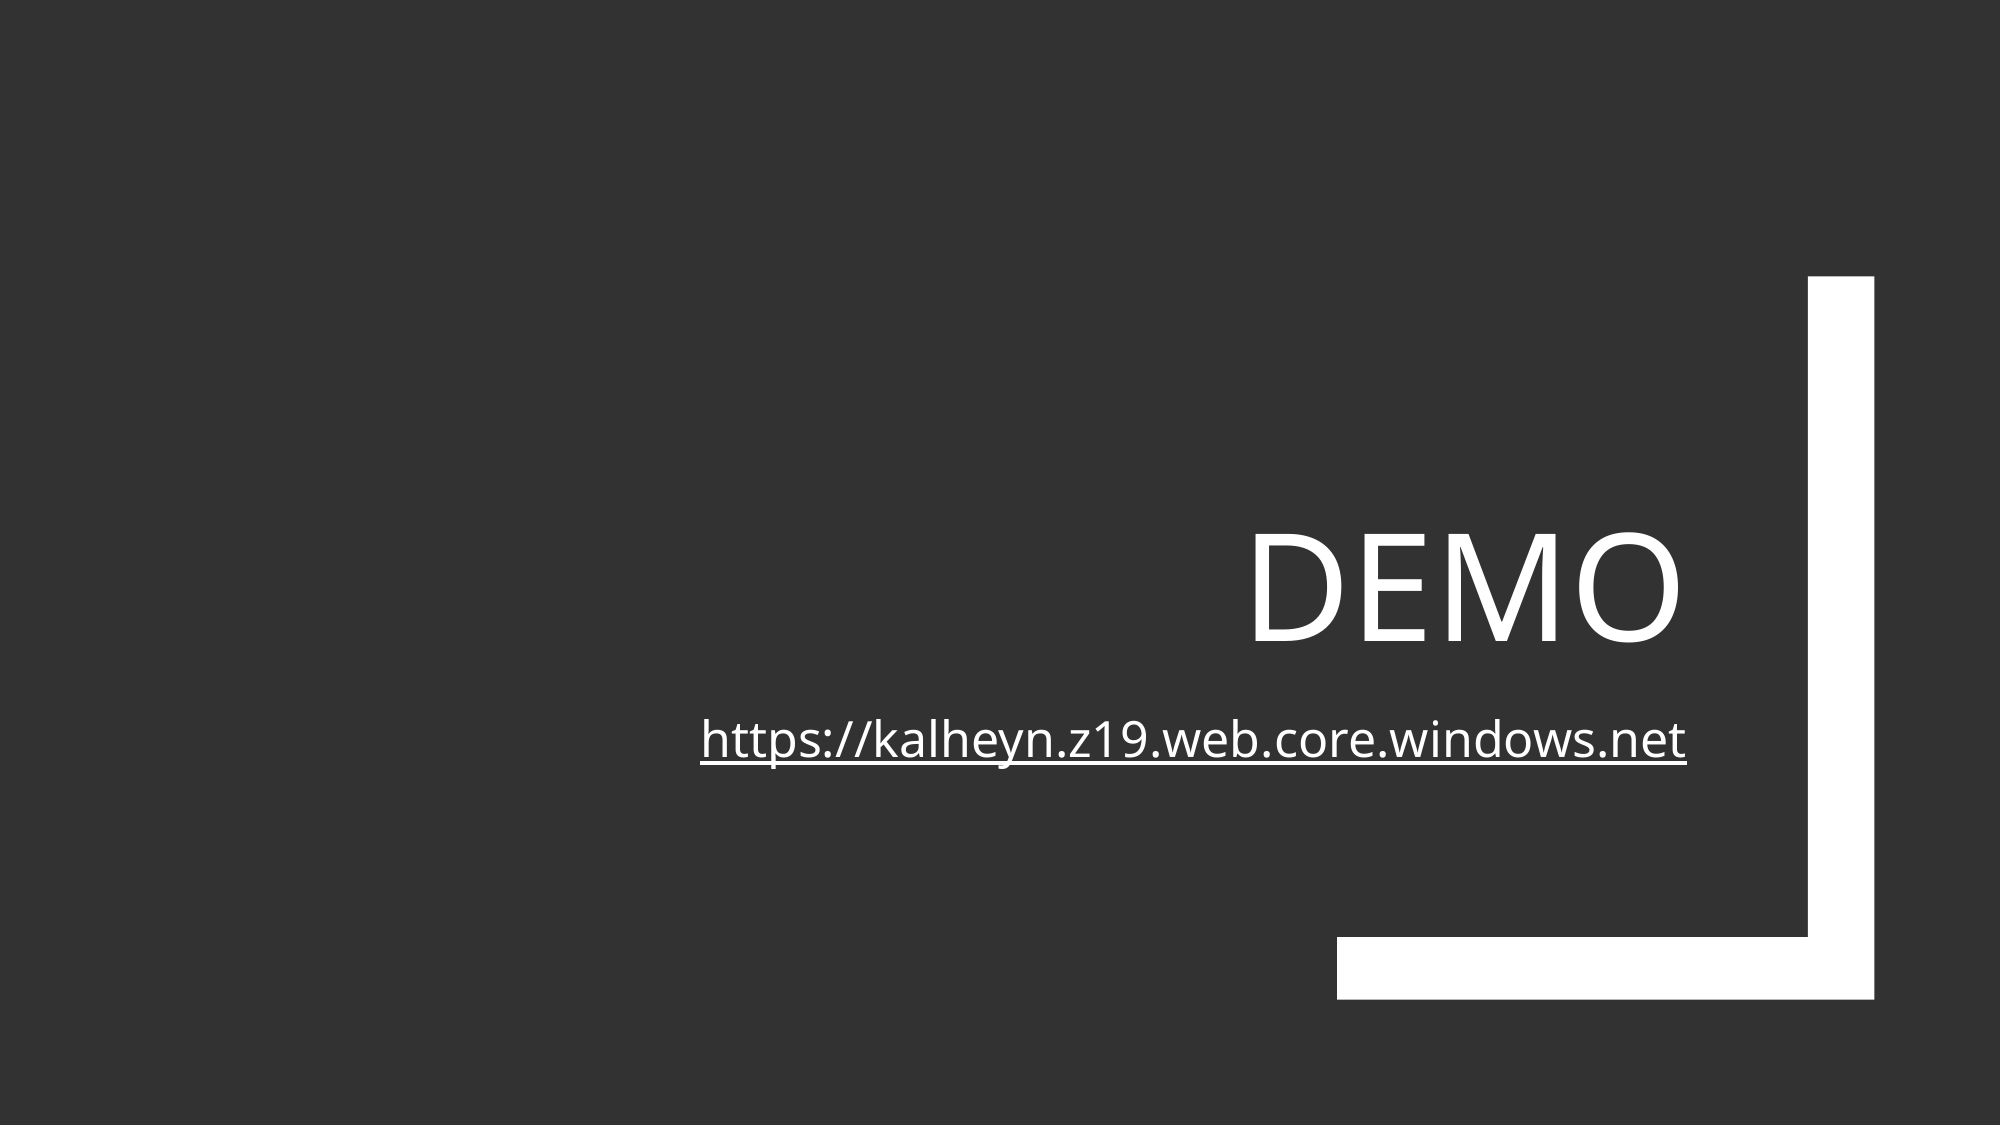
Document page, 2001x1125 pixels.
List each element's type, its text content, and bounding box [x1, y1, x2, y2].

title DEMO [125, 213, 1703, 682]
list https://kalheyn.z19.web.core.windows.net [125, 691, 1703, 880]
